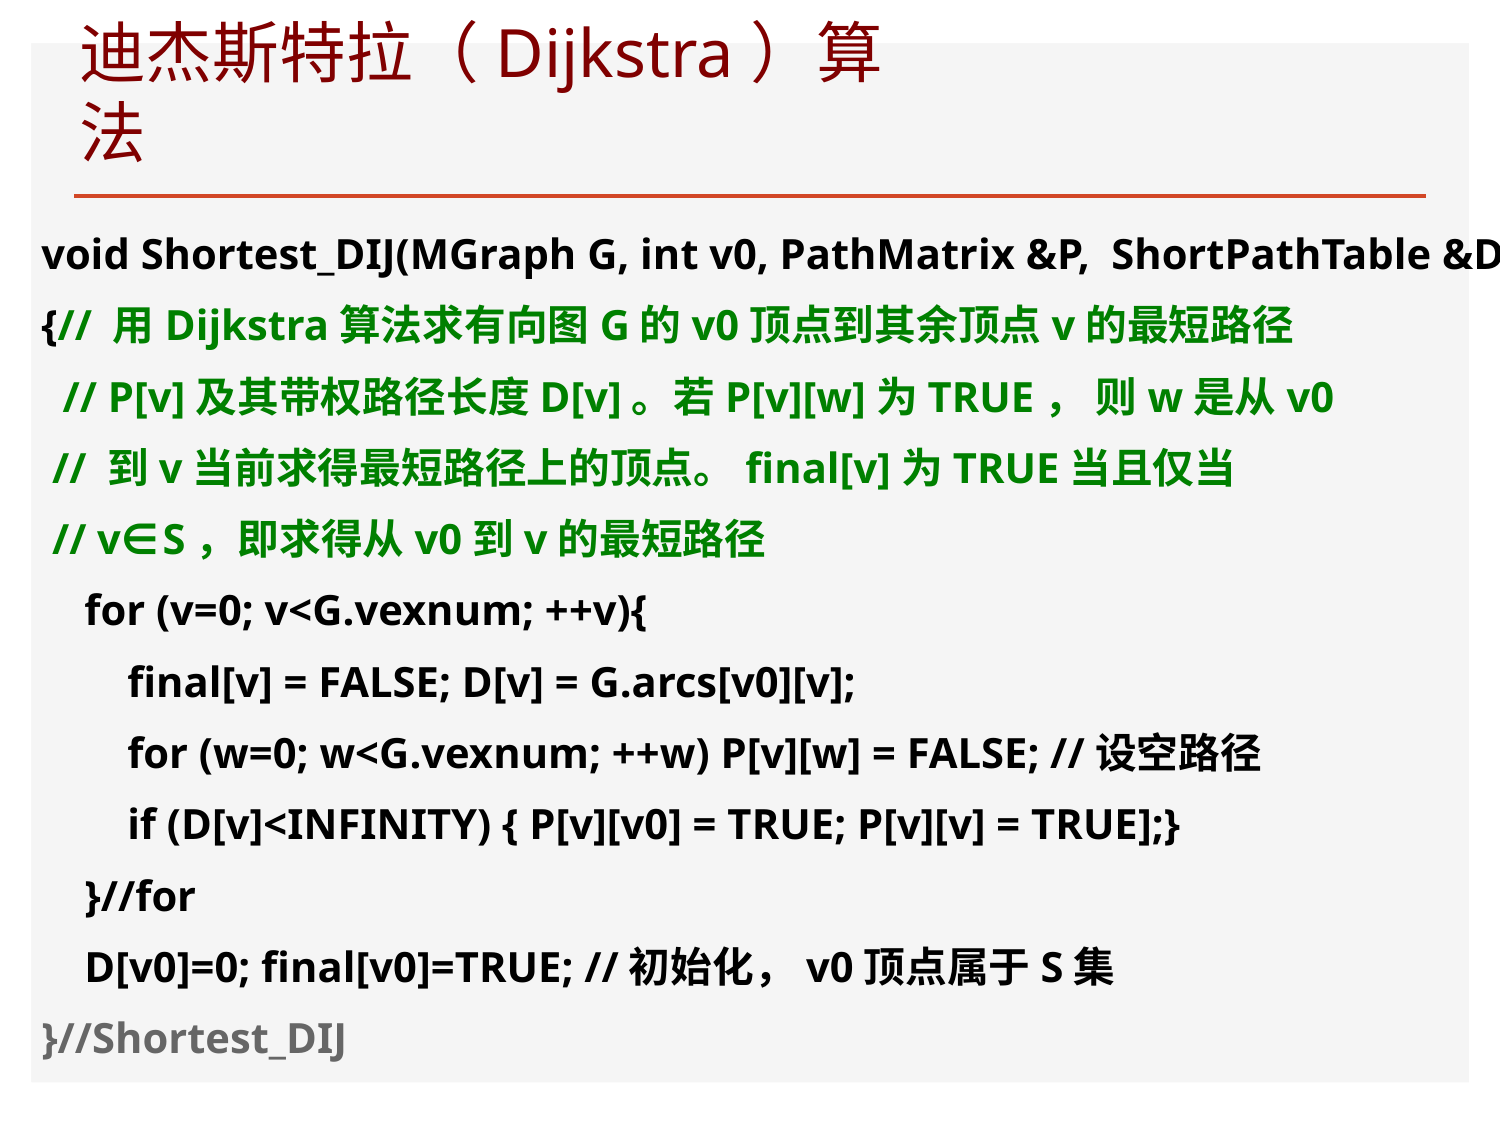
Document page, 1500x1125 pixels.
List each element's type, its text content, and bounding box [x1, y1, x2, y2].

title 迪杰斯特拉（Dijkstra）算法 [64, 73, 911, 179]
text_box void Shortest_DIJ(MGraph G, int v0, PathMatrix &P, ShortPathTable &D) {// 用Dijkstra算法求有向图G的v0顶点到其余顶点v的最短路径 // P[v]及其带权路径长度D[v]。若P[v][w]为TRUE， 则w是从v0 // 到v当前求得最短路径上的顶点。final[v]为TRUE当且仅当 // v∈S，即求得从v0到v的最短路径 for (v=0; v<G.vexnum; ++v){ final[v] = FALSE; D[v] = G.arcs[v0][v]; for (w=0; w<G.vexnum; ++w) P[v][w] = FALSE; //设空路径 if (D[v]<INFINITY) { P[v][v0] = TRUE; P[v][v] = TRUE];} }//for D[v0]=0; final[v0]=TRUE; //初始化，v0顶点属于S集 }//Shortest_DIJ [26, 217, 1500, 1125]
